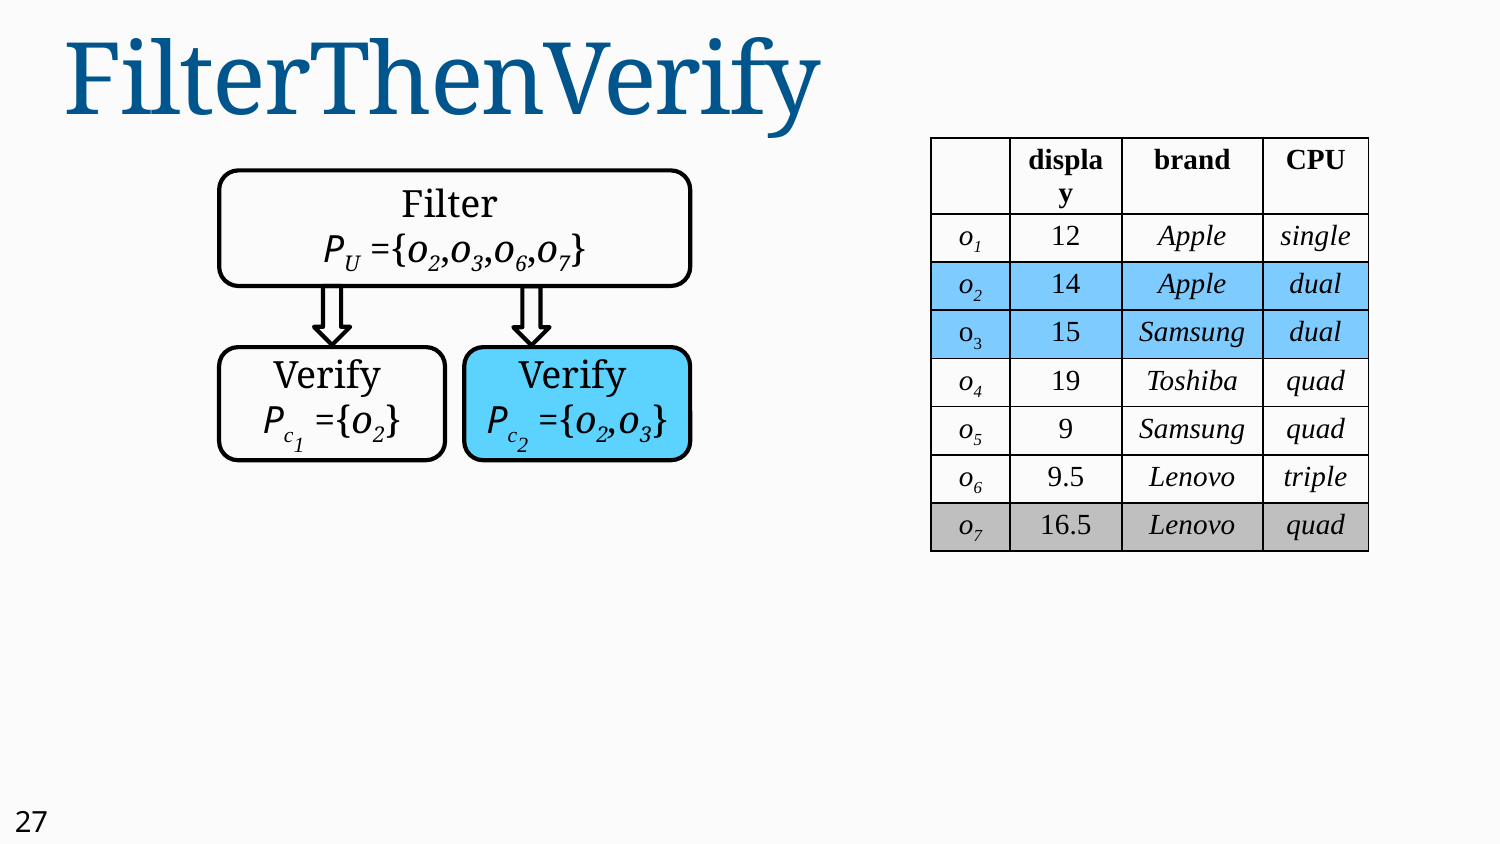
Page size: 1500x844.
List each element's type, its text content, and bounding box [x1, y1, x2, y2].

table_cell o1 [932, 215, 1009, 261]
table_cell Apple [1123, 215, 1262, 261]
title FilterThenVerify [63, 28, 1436, 139]
table_cell 9 [1011, 407, 1121, 454]
table_cell triple [1264, 456, 1368, 502]
table_cell 16.5 [1011, 504, 1121, 550]
table_cell Apple [1123, 263, 1262, 309]
table_cell quad [1264, 359, 1368, 406]
table_cell 9.5 [1011, 456, 1121, 502]
table_header display [1011, 139, 1121, 213]
text_box [511, 289, 552, 345]
table_cell 19 [1011, 359, 1121, 406]
table_cell quad [1264, 407, 1368, 454]
table_cell Lenovo [1123, 504, 1262, 550]
table_cell o6 [932, 456, 1009, 502]
table_cell Lenovo [1123, 456, 1262, 502]
table_cell 14 [1011, 263, 1121, 309]
table_header [932, 139, 1009, 213]
table_header CPU [1264, 139, 1368, 213]
text_box 27 [0, 796, 350, 842]
table_cell dual [1264, 263, 1368, 309]
table_cell 15 [1011, 311, 1121, 358]
table_cell o2 [932, 263, 1009, 309]
table_cell o7 [932, 504, 1009, 550]
table_cell 12 [1011, 215, 1121, 261]
text_box Verify Pc1 ={o2} [216, 345, 448, 463]
table_cell Samsung [1123, 311, 1262, 358]
table_cell o3 [932, 311, 1009, 358]
text_box Filter PU ={o2,o3,o6,o7} [217, 168, 693, 289]
table_cell single [1264, 215, 1368, 261]
text_box [312, 283, 353, 345]
table_cell Samsung [1123, 407, 1262, 454]
table_cell quad [1264, 504, 1368, 550]
table_header brand [1123, 139, 1262, 213]
text_box Verify Pc2 ={o2,o3} [462, 345, 693, 463]
table_cell o5 [932, 407, 1009, 454]
table_cell o4 [932, 359, 1009, 406]
table_cell dual [1264, 311, 1368, 358]
table_cell Toshiba [1123, 359, 1262, 406]
